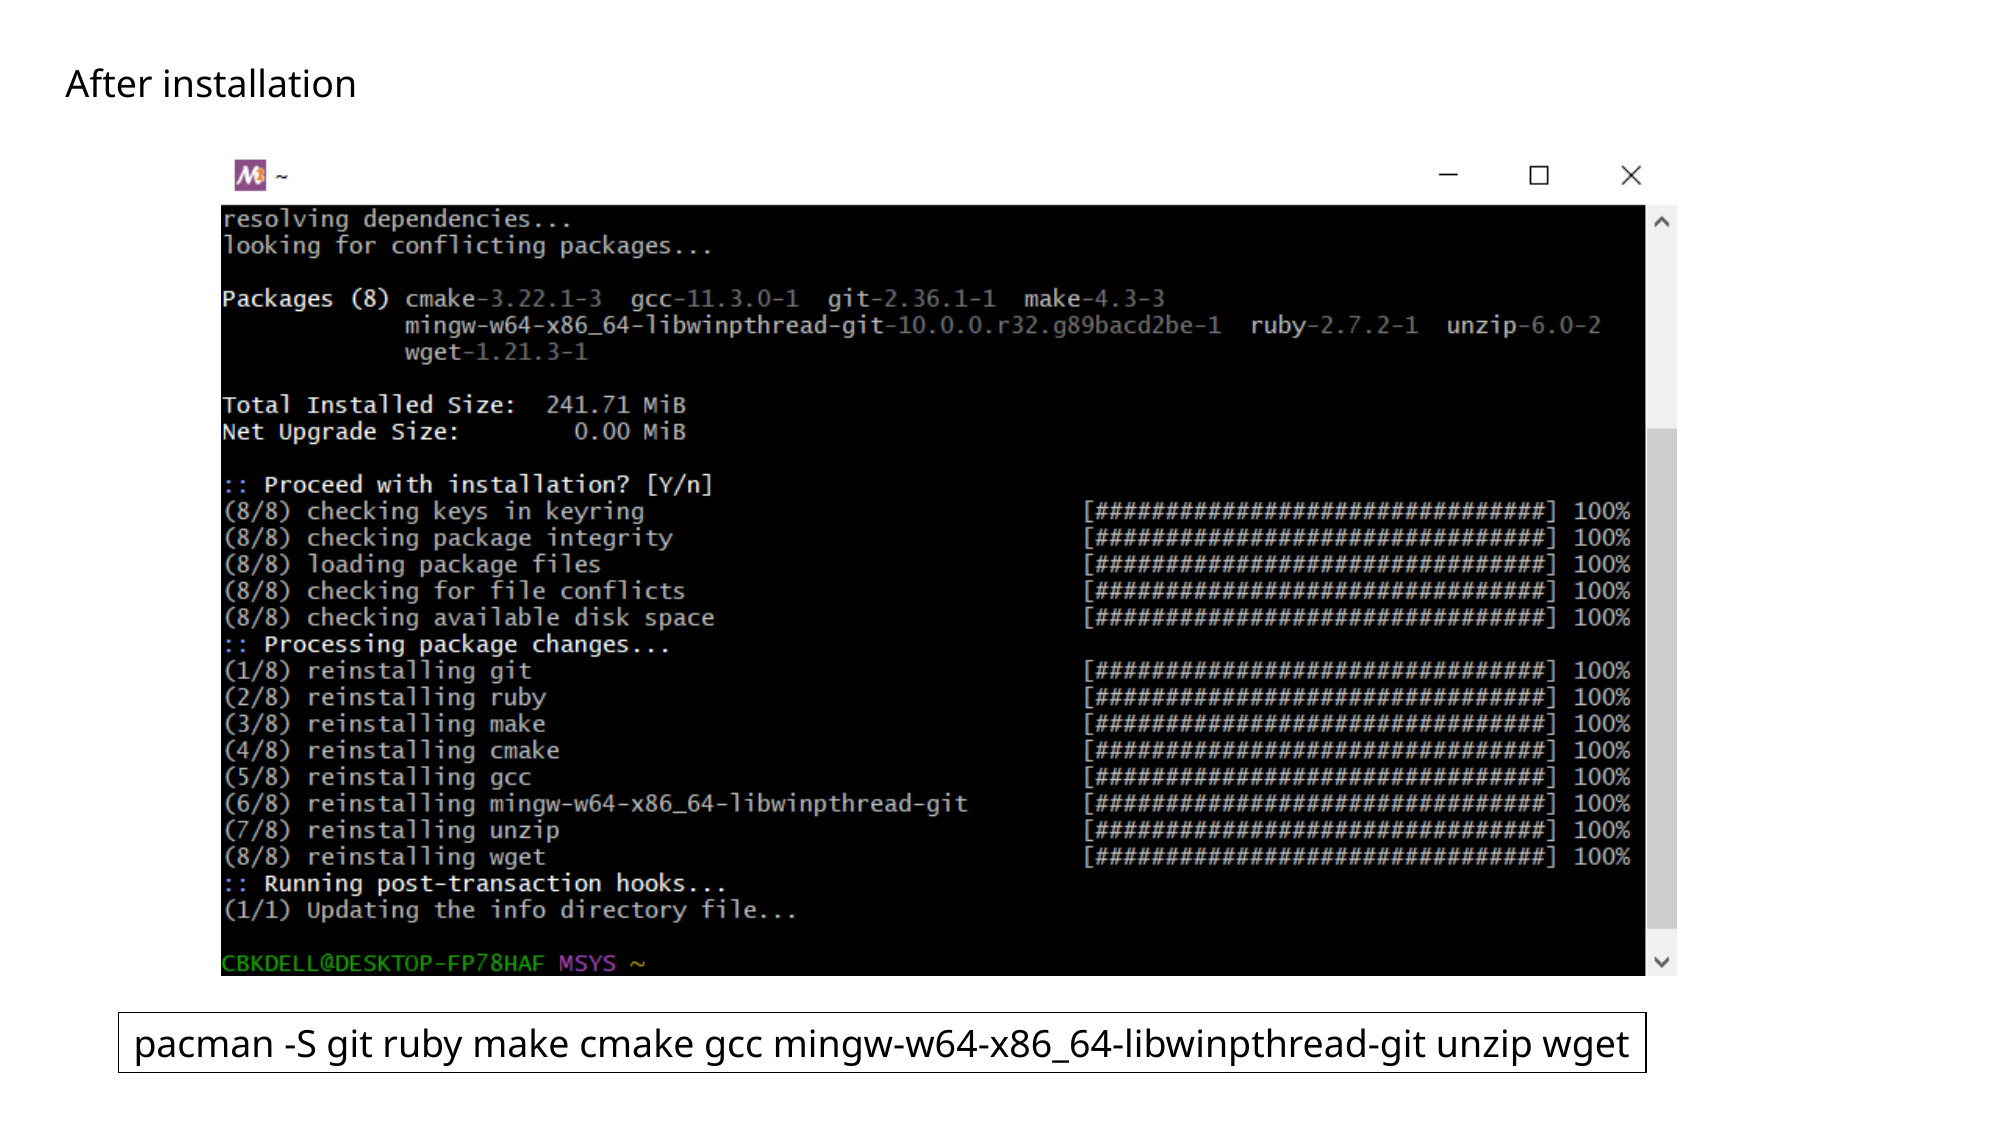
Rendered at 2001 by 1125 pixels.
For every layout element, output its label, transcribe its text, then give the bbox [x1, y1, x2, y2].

picture [221, 149, 1677, 976]
text_box After installation [50, 52, 373, 113]
text_box pacman -S git ruby make cmake gcc mingw-w64-x86_64-libwinpthread-git unzip wget [118, 1012, 1647, 1073]
